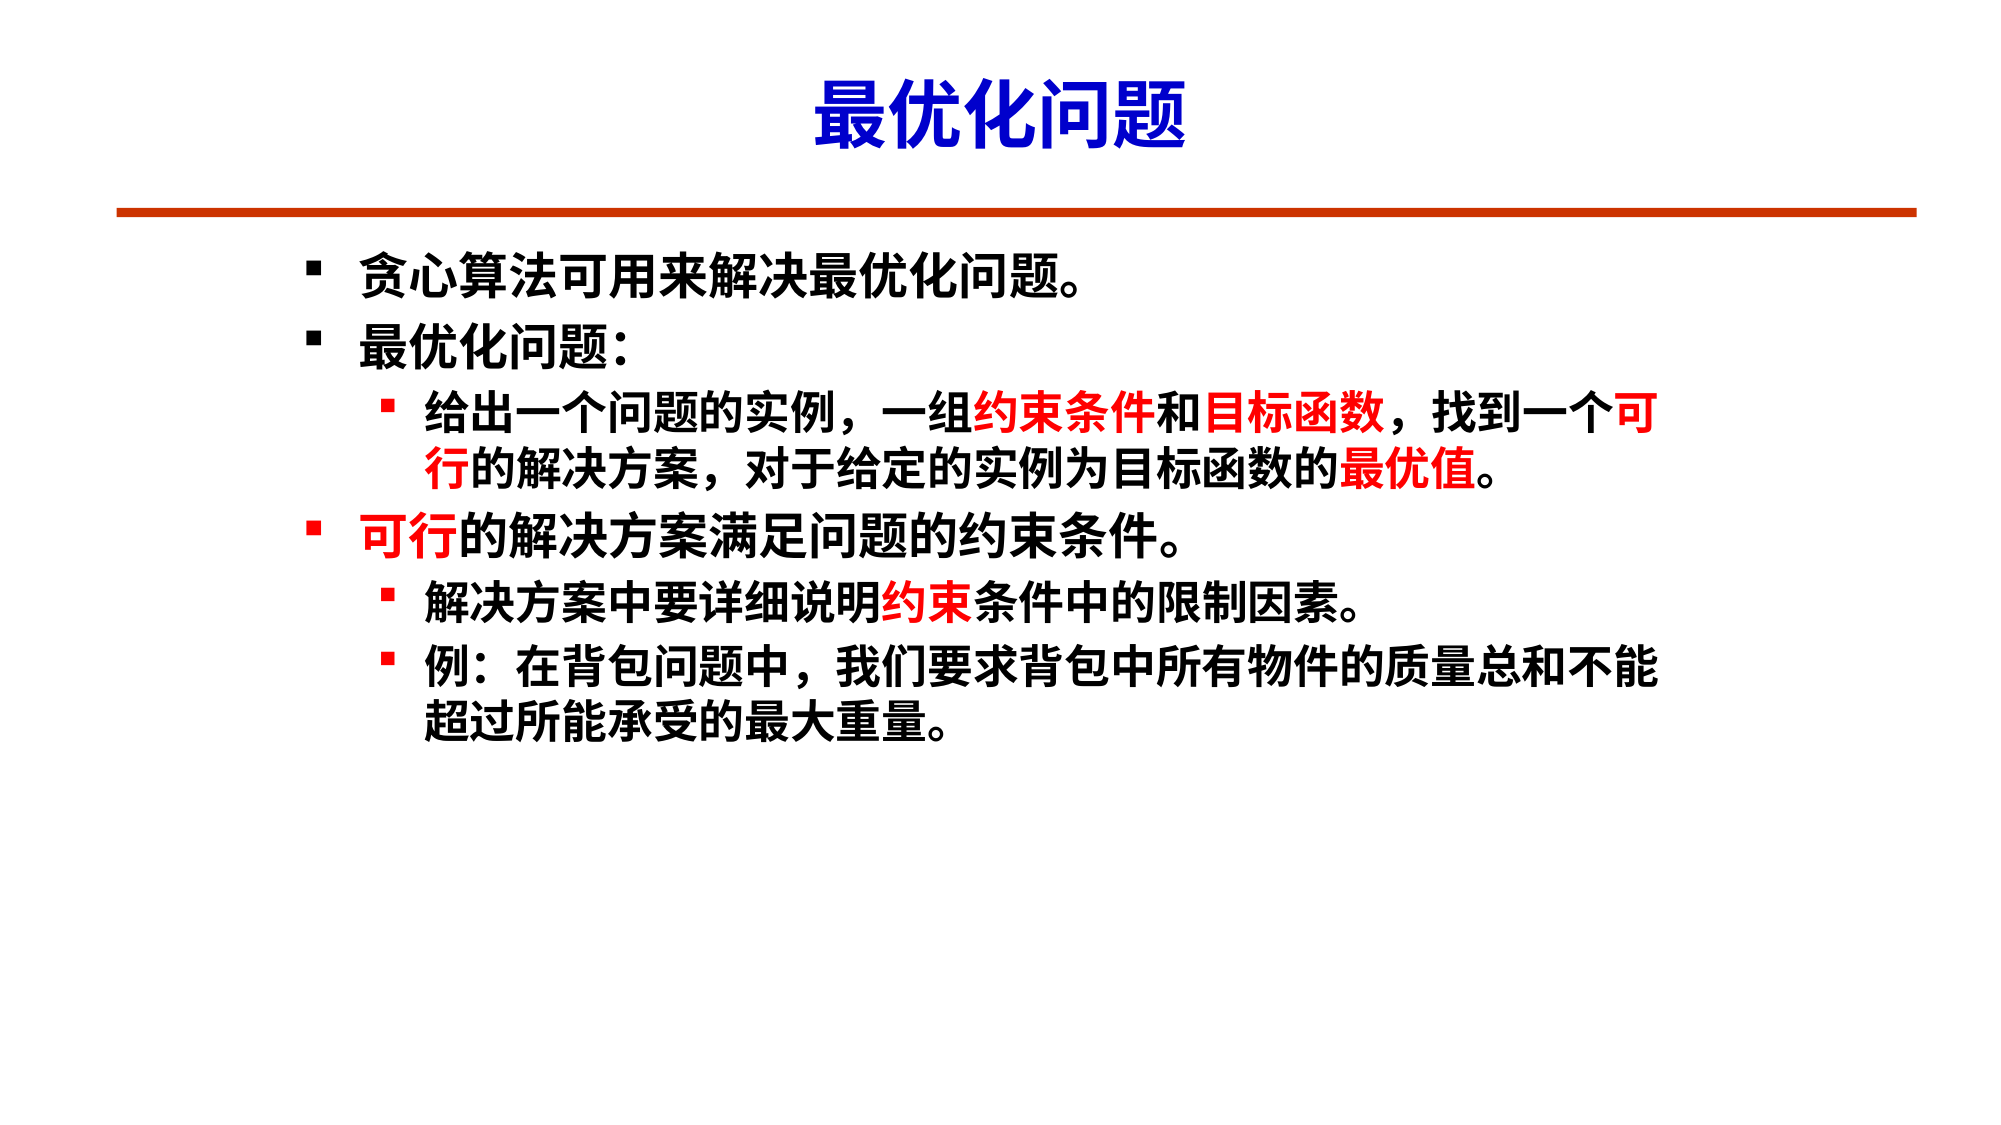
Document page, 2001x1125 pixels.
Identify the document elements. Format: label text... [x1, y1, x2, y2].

list 贪心算法可用来解决最优化问题。 最优化问题： 给出一个问题的实例，一组约束条件和目标函数，找到一个可行的解决方案，对于给定的实例为目标函数的最优值。 可行的解决方案满足问题的约束条件。 解决方案中要详细说明约束条件中的限制因素。 例：在背包问题中，我们要求背包中所有物件的质量总和不能超过所能承受的最大重量。 [287, 237, 1713, 1063]
title 最优化问题 [362, 37, 1638, 188]
